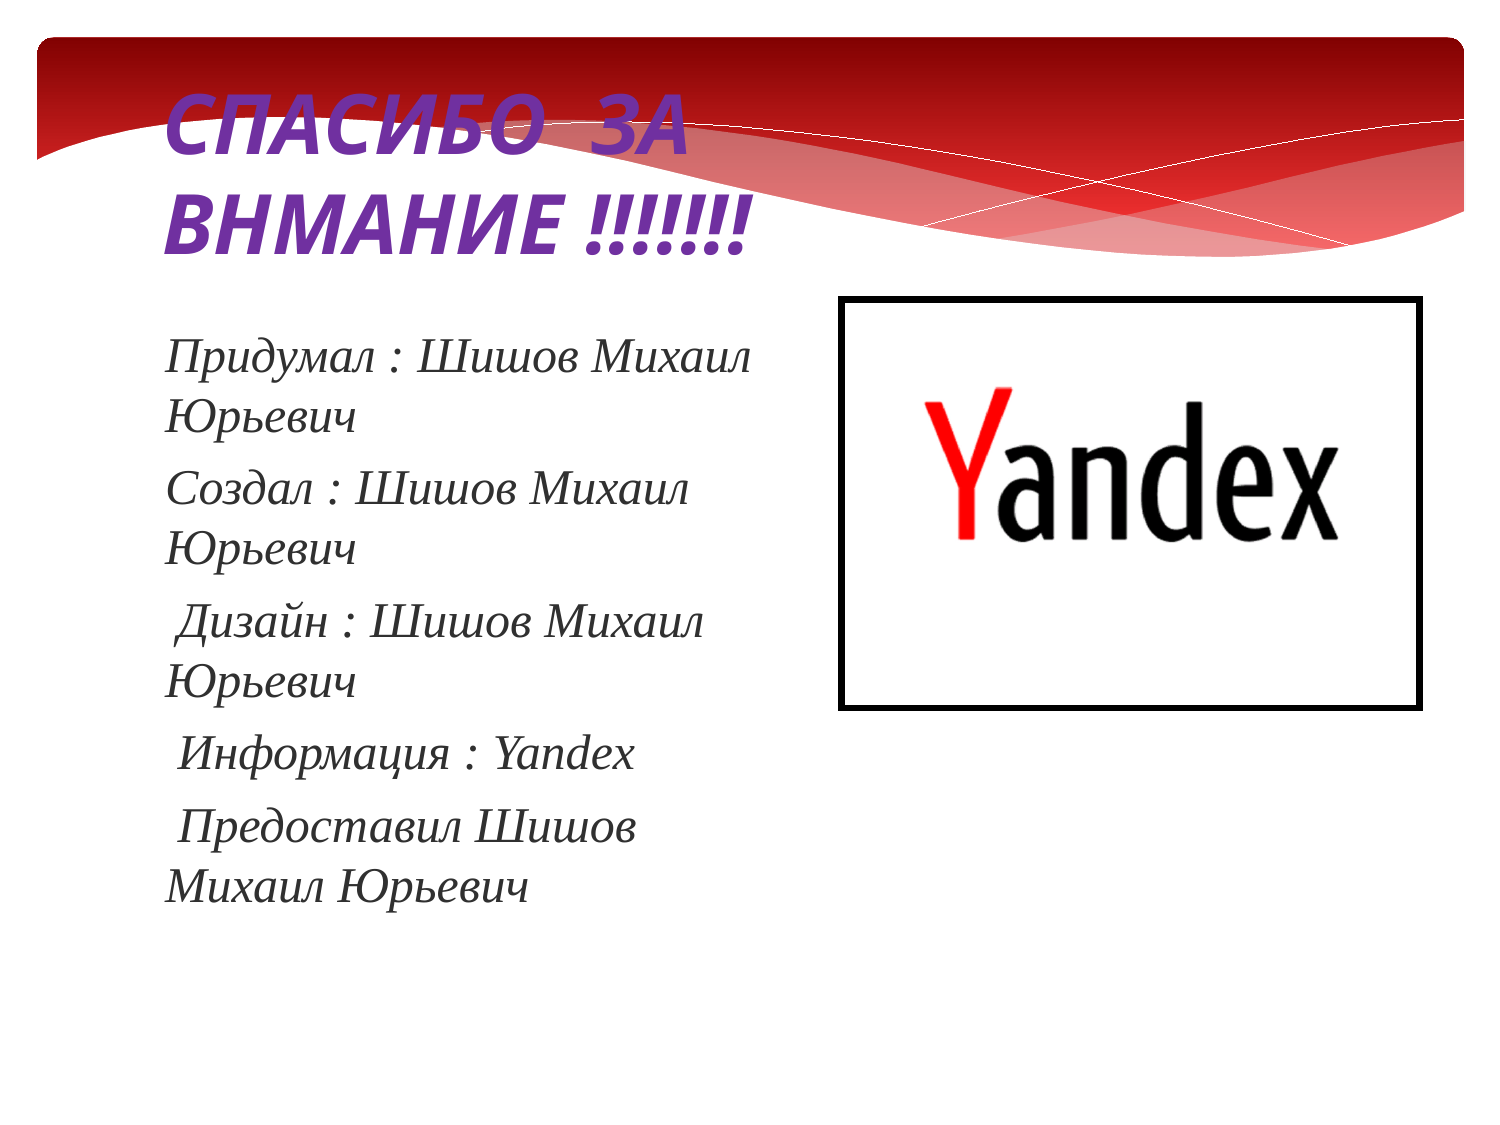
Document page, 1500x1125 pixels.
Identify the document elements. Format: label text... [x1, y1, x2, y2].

picture [844, 302, 1416, 705]
title СПАСИБО ЗА ВНМАНИЕ !!!!!!! [147, 125, 1329, 279]
list Придумал : Шишов Михаил Юрьевич Создал : Шишов Михаил Юрьевич Дизайн : Шишов Михаил Юрьевич Информация : Yandex Предоставил Шишов Михаил Юрьевич [150, 314, 798, 965]
